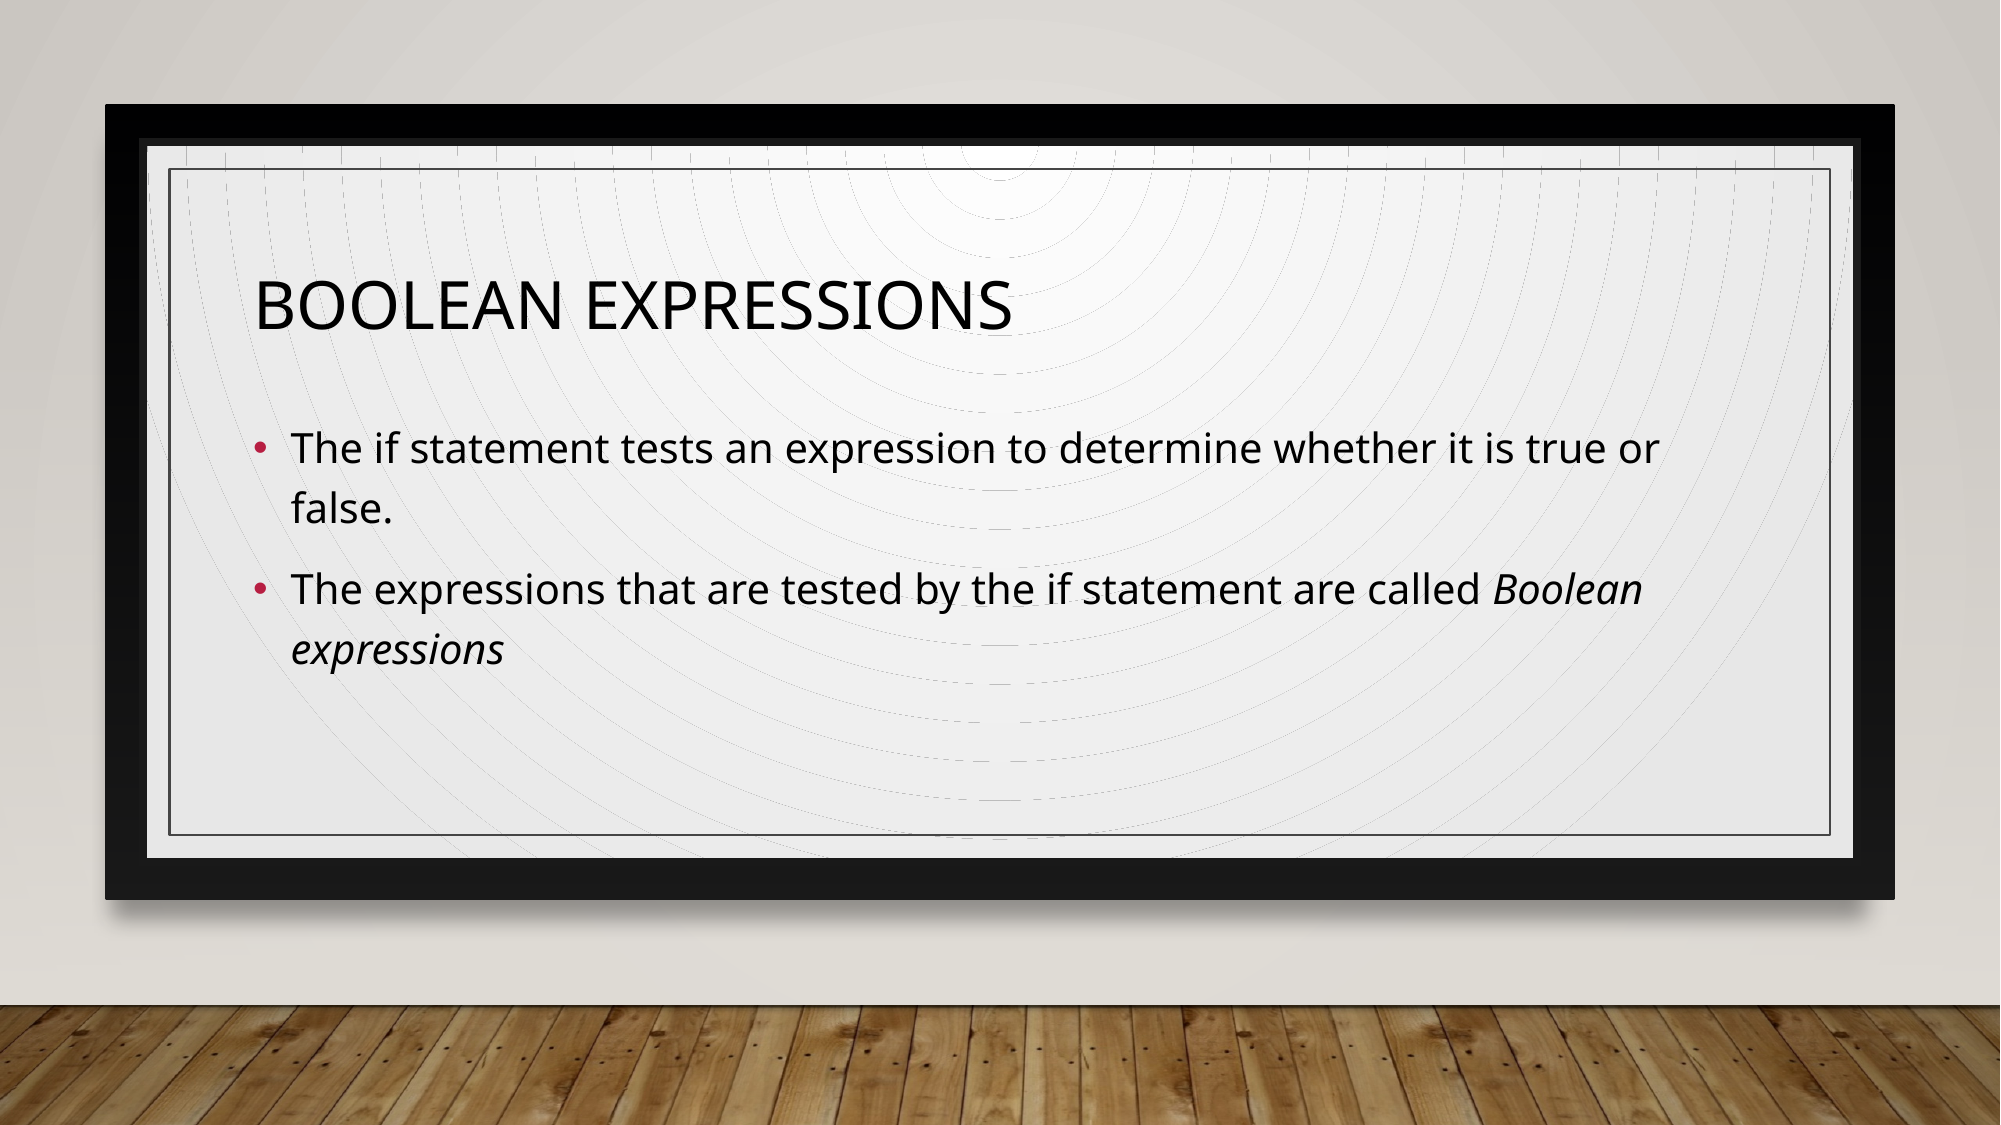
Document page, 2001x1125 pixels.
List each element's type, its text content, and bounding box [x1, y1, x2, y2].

title Boolean Expressions [238, 225, 1781, 391]
text_box [142, 141, 1858, 863]
text_box [0, 0, 2000, 330]
list The if statement tests an expression to determine whether it is true or false. The expressions that are tested by the if statement are called Boolean expressions [238, 404, 1781, 799]
picture [0, 1004, 2000, 1125]
text_box [105, 104, 1895, 900]
text_box [0, 330, 2000, 1004]
text_box [168, 168, 1831, 836]
